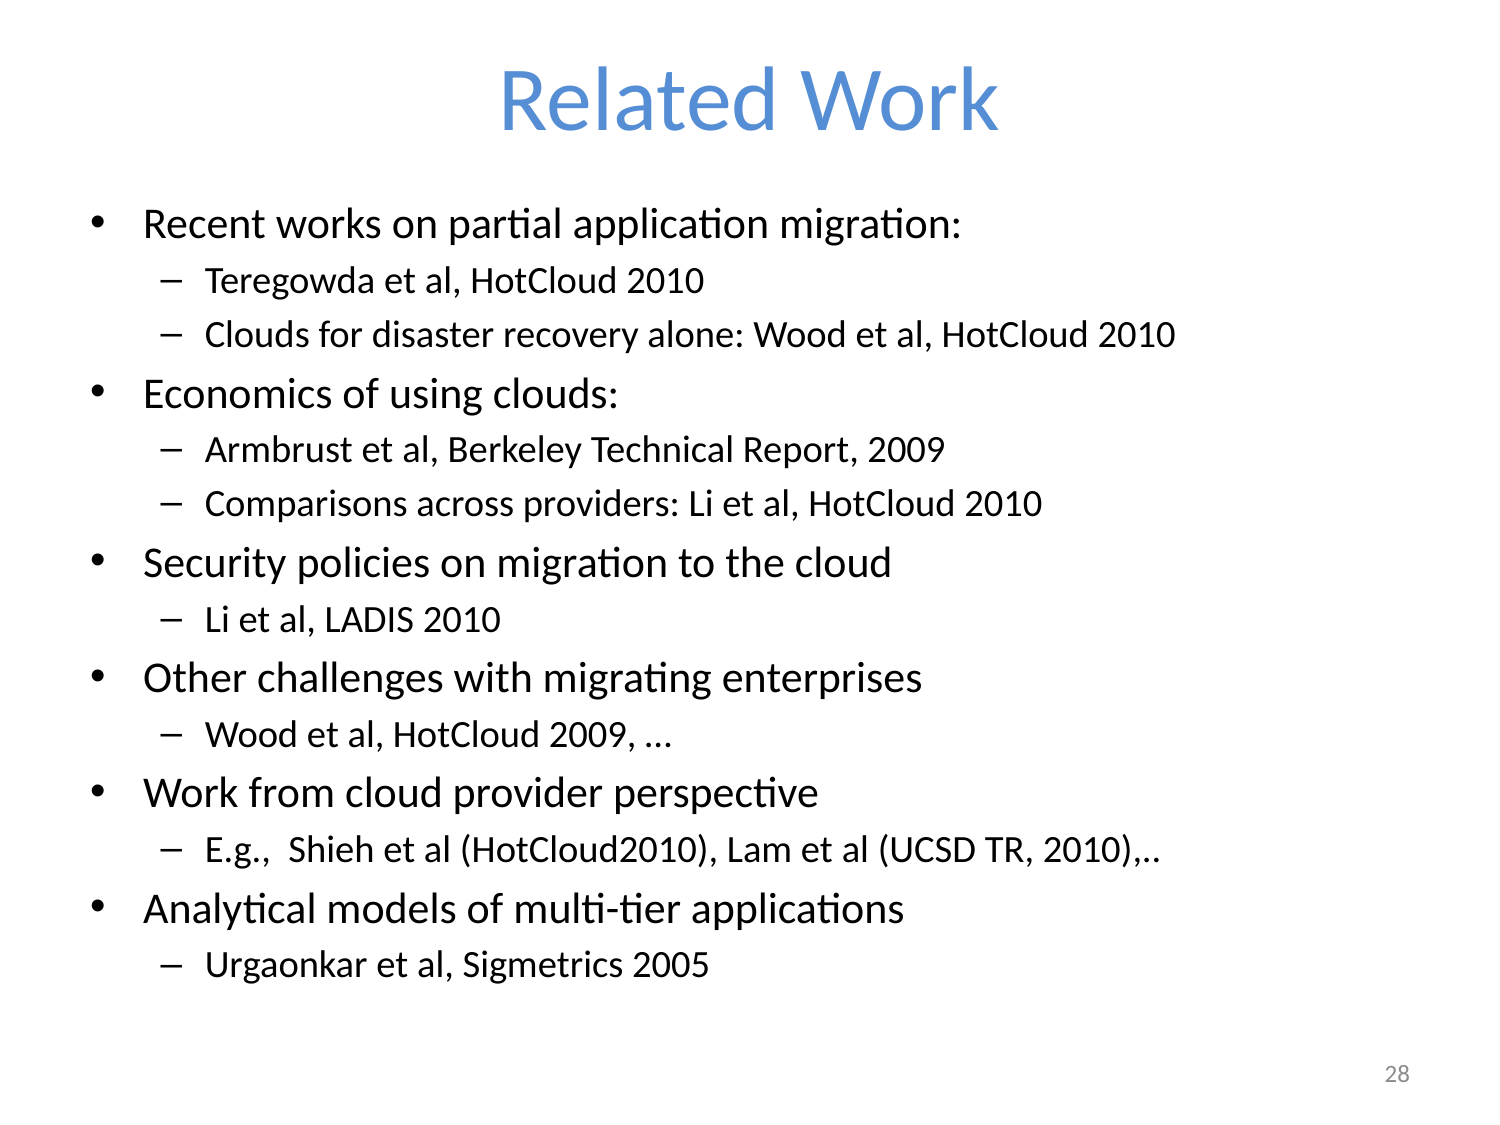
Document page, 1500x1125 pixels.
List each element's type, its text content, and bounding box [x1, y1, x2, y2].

title Related Work [75, 0, 1425, 187]
list Recent works on partial application migration: Teregowda et al, HotCloud 2010 Clouds for disaster recovery alone: Wood et al, HotCloud 2010 Economics of using clouds: Armbrust et al, Berkeley Technical Report, 2009 Comparisons across providers: Li et al, HotCloud 2010 Security policies on migration to the cloud Li et al, LADIS 2010 Other challenges with migrating enterprises Wood et al, HotCloud 2009, … Work from cloud provider perspective E.g., Shieh et al (HotCloud2010), Lam et al (UCSD TR, 2010),.. Analytical models of multi-tier applications Urgaonkar et al, Sigmetrics 2005 [75, 187, 1425, 1005]
slide_number 28 [1074, 1042, 1425, 1103]
